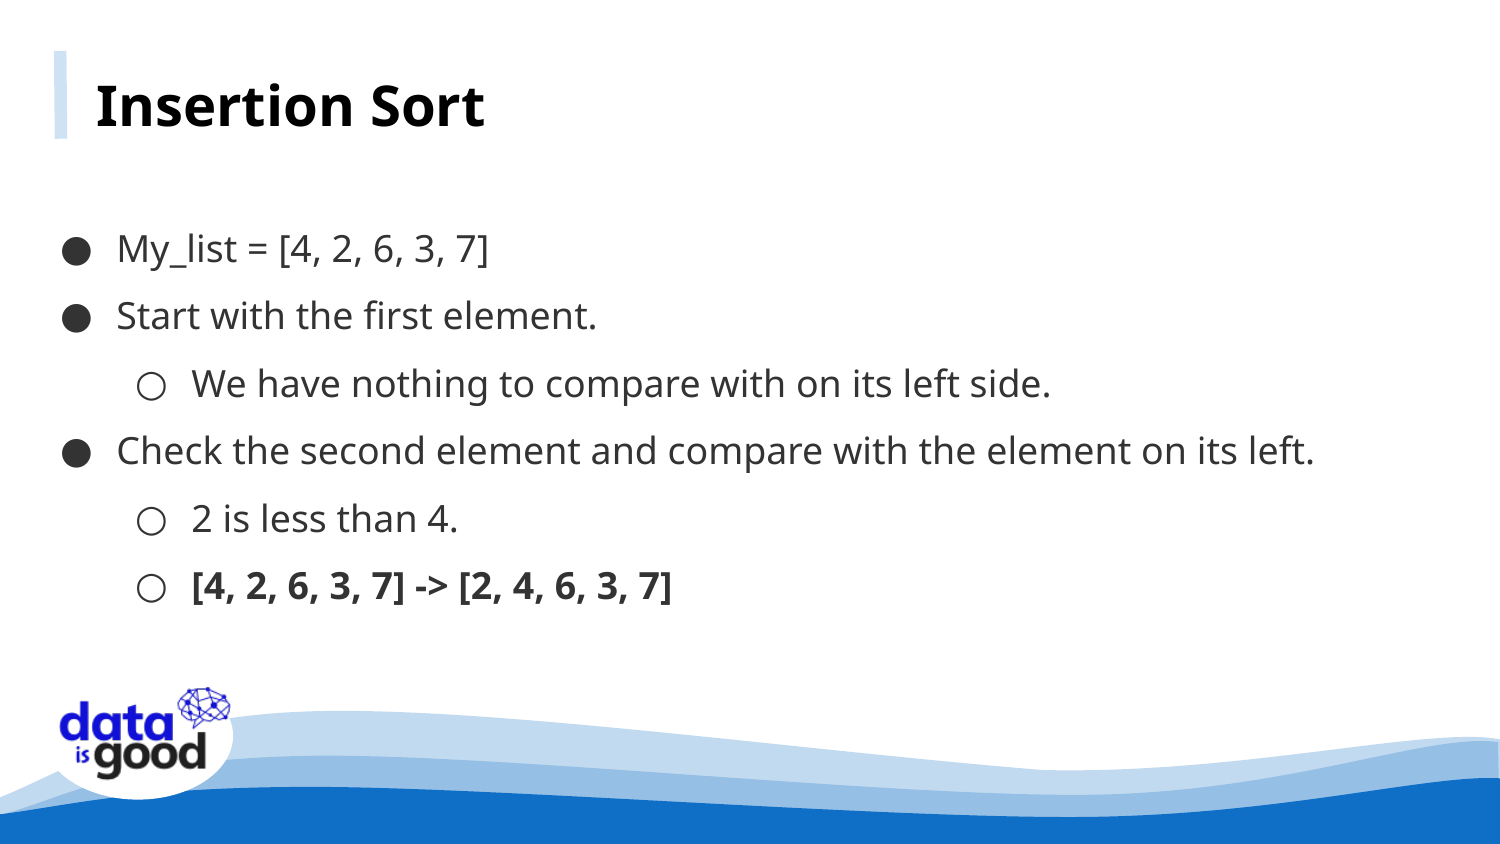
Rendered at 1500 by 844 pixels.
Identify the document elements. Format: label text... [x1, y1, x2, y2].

text_box Insertion Sort [81, 54, 1194, 143]
text_box My_list = [4, 2, 6, 3, 7] Start with the first element. We have nothing to compare with on its left side. Check the second element and compare with the element on its left. 2 is less than 4. [4, 2, 6, 3, 7] -> [2, 4, 6, 3, 7] [26, 187, 1424, 669]
picture [58, 685, 231, 804]
